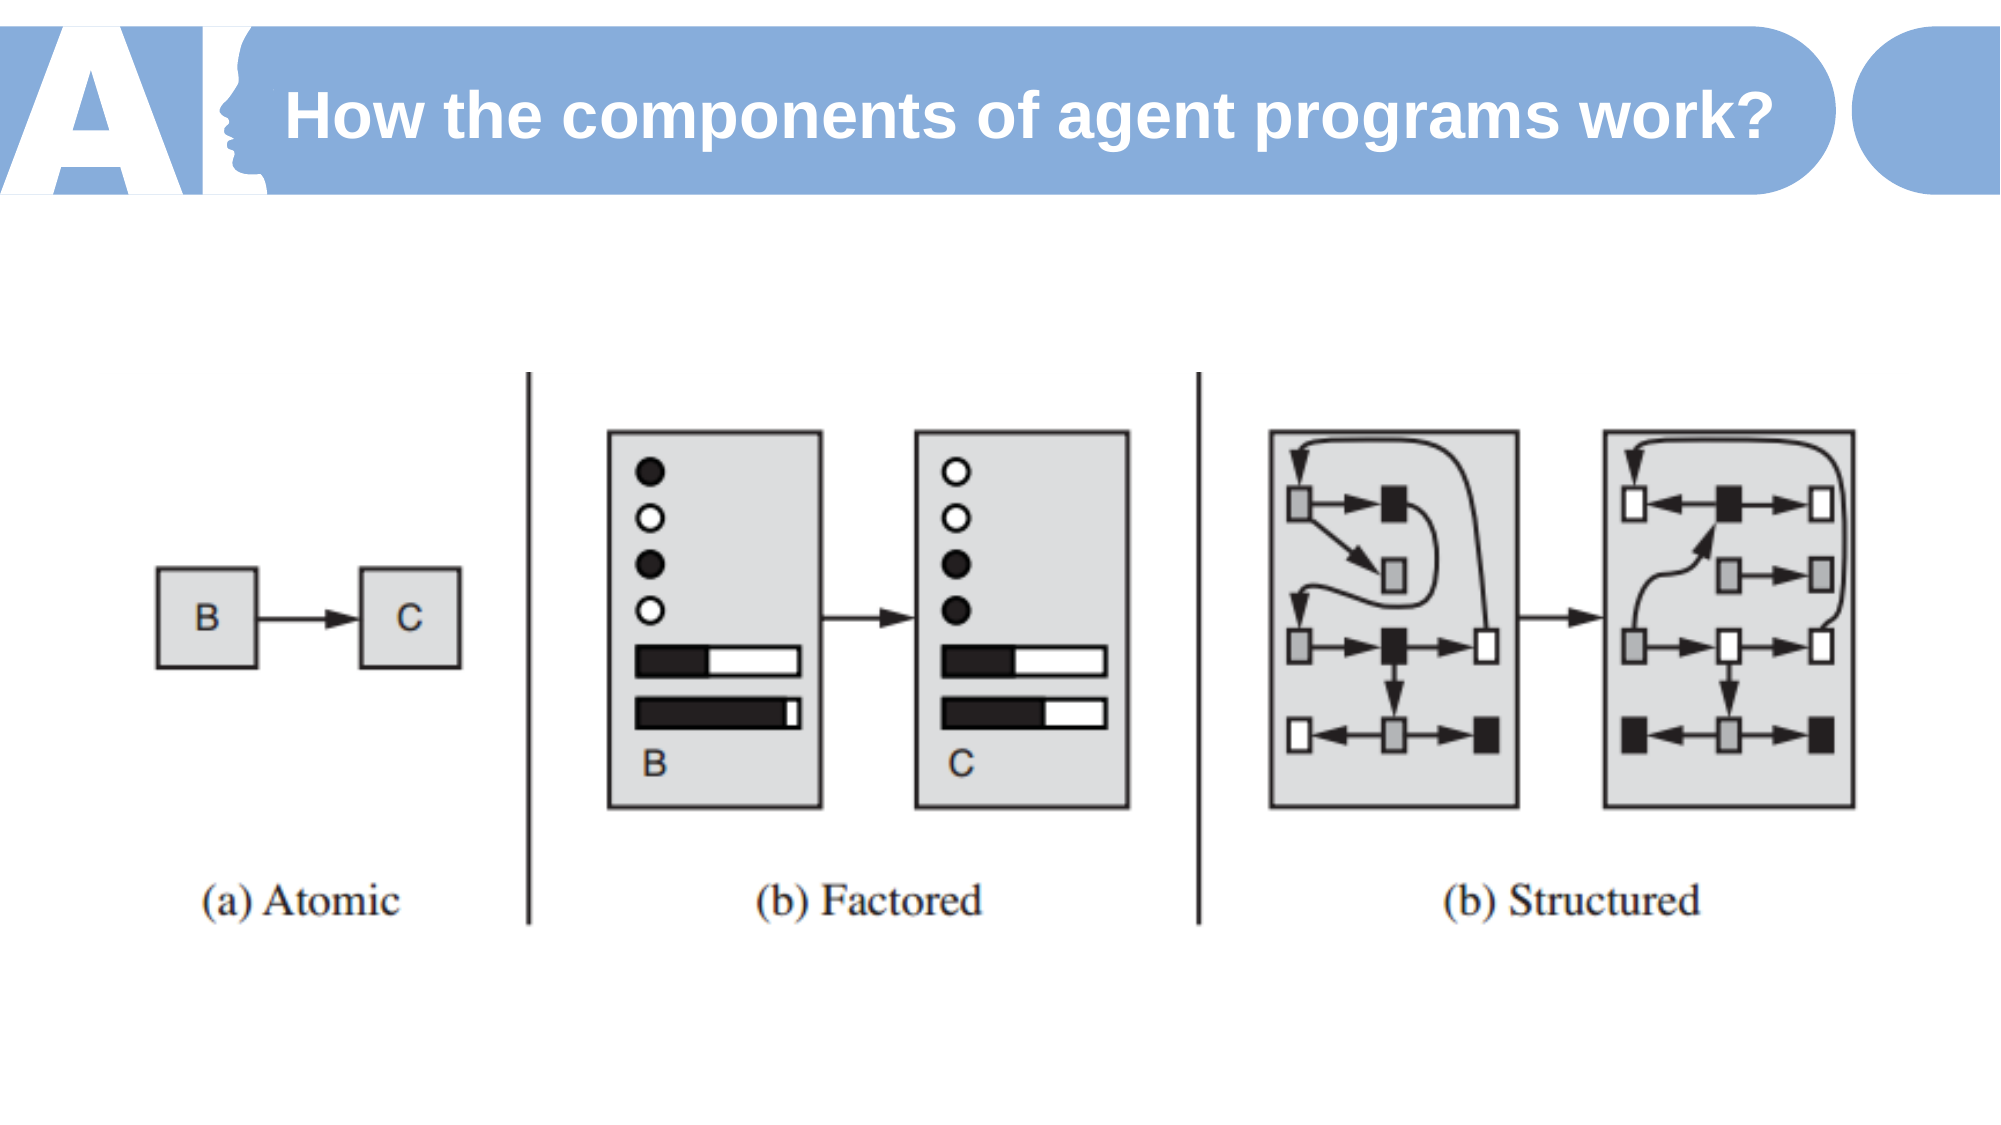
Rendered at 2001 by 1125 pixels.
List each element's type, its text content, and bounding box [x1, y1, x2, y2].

picture [99, 372, 1909, 948]
list How the components of agent programs work? [269, 57, 1874, 177]
